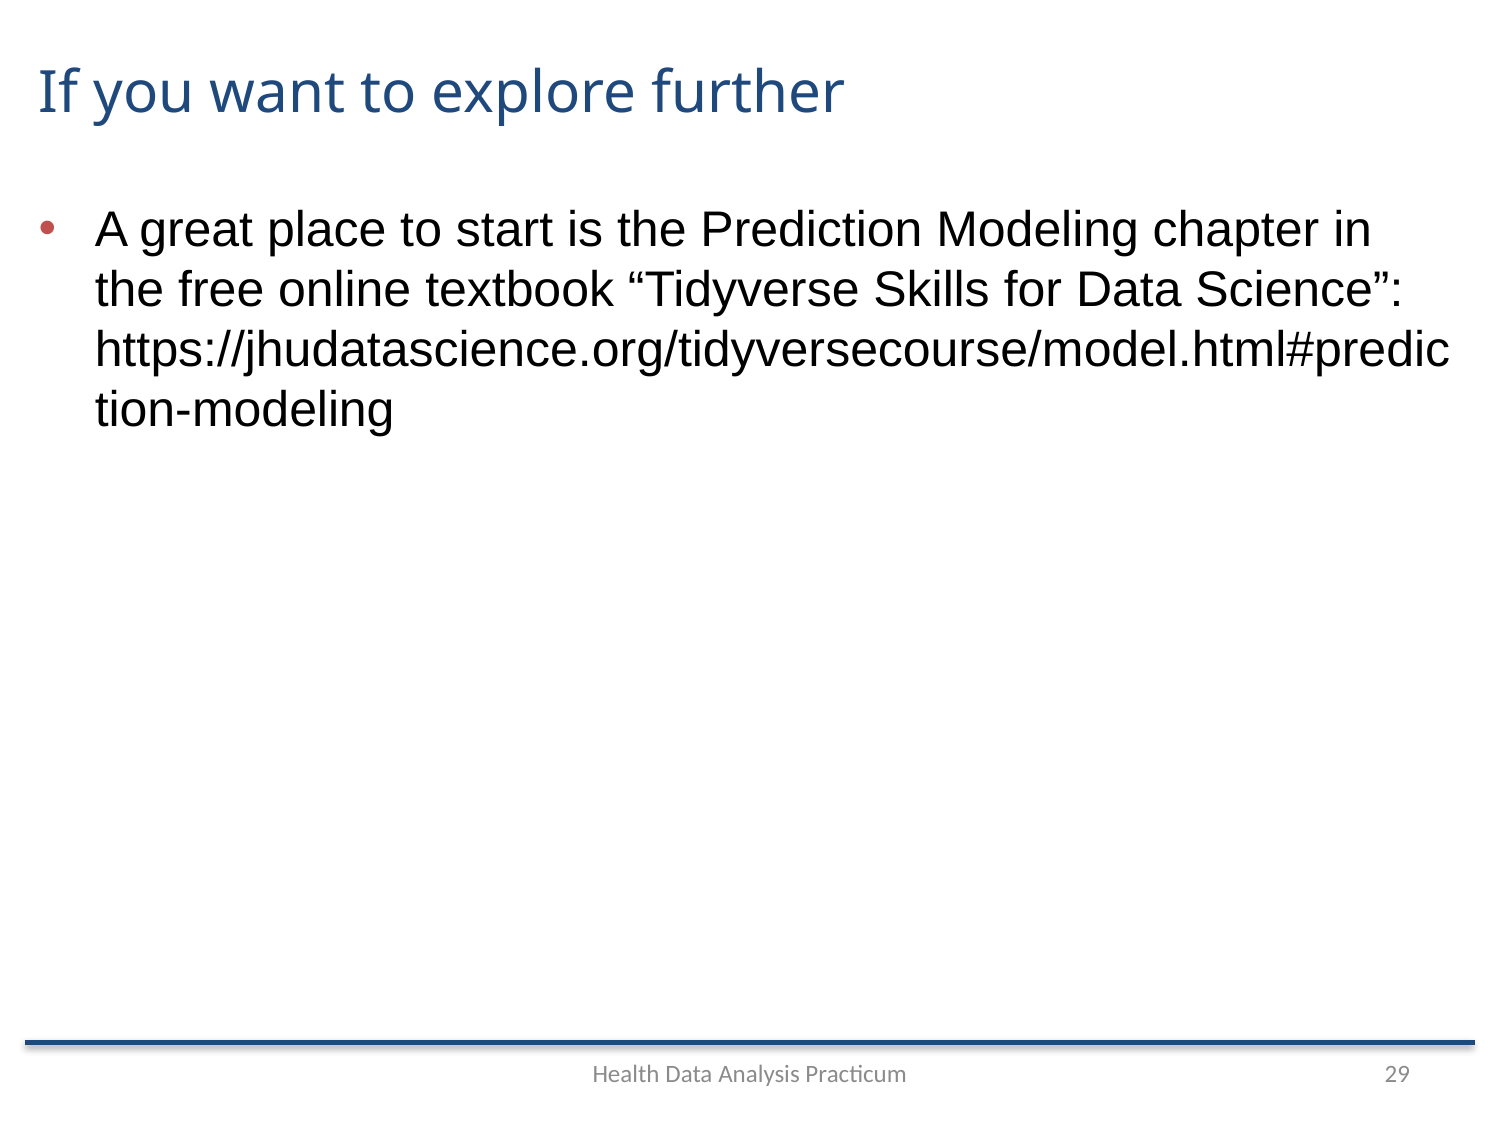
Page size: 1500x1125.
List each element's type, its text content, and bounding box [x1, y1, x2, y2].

slide_number 29 [1075, 1042, 1425, 1103]
list A great place to start is the Prediction Modeling chapter in the free online textbook “Tidyverse Skills for Data Science”: https://jhudatascience.org/tidyversecourse/model.html#prediction-modeling [23, 189, 1467, 1021]
footer Health Data Analysis Practicum [425, 1042, 1075, 1103]
title If you want to explore further [23, 21, 1467, 157]
